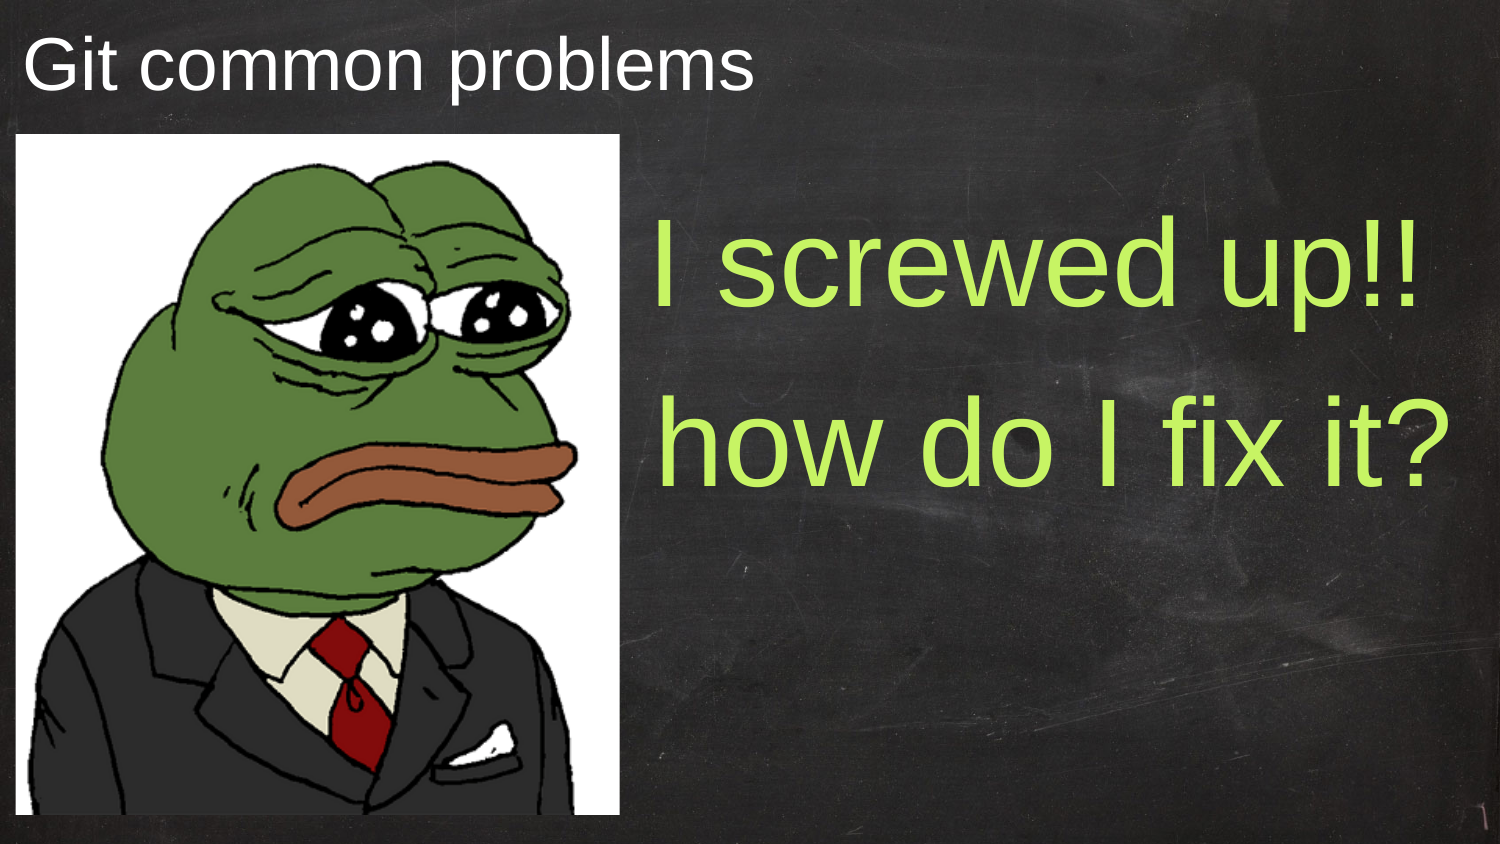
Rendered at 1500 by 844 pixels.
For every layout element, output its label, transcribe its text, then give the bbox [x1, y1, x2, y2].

text_box Git common problems [7, 0, 1377, 125]
text_box I screwed up!! how do I fix it? [624, 136, 1489, 770]
picture [0, 0, 1500, 844]
